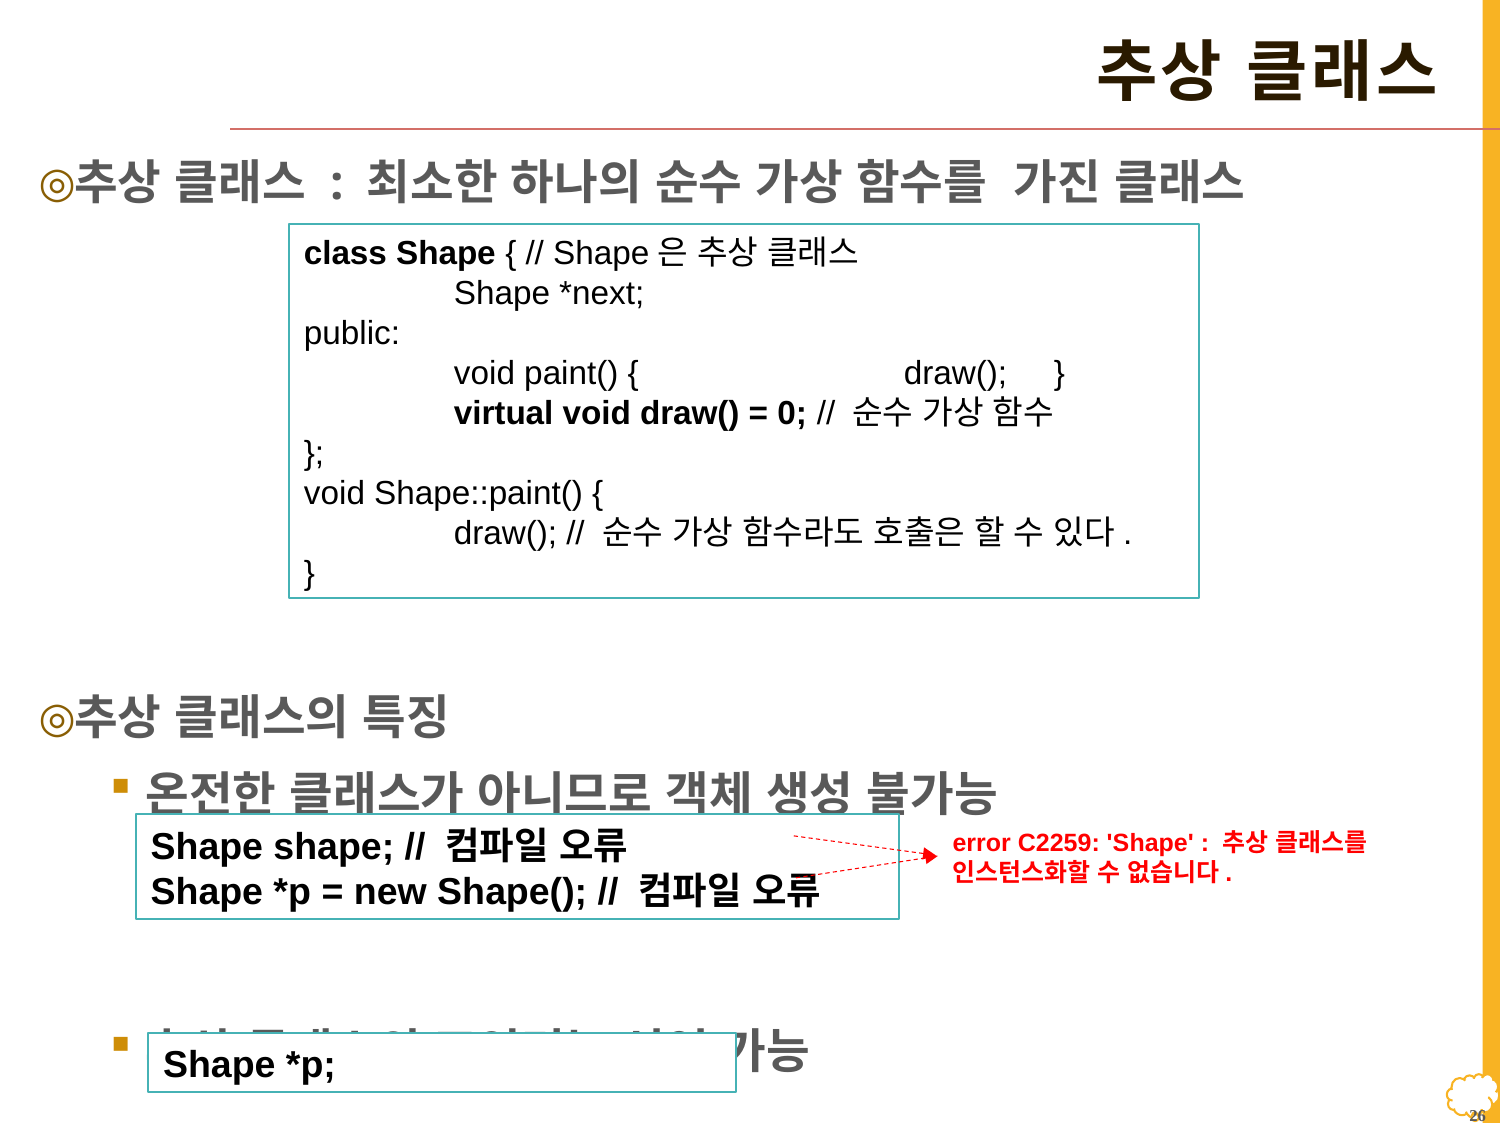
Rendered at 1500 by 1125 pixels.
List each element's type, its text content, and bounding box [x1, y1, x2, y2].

text_box error C2259: 'Shape' : 추상 클래스를 인스턴스화할 수 없습니다. [937, 818, 1400, 894]
list 추상 클래스 : 최소한 하나의 순수 가상 함수를 가진 클래스 추상 클래스의 특징 온전한 클래스가 아니므로 객체 생성 불가능 추상 클래스의 포인터는 선언 가능 [23, 139, 1495, 1096]
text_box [793, 835, 936, 856]
title 추상 클래스 [198, 19, 1453, 130]
text_box Shape shape; // 컴파일 오류 Shape *p = new Shape(); // 컴파일 오류 [135, 813, 900, 920]
slide_number 25 [1448, 1089, 1500, 1125]
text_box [795, 856, 938, 878]
text_box Shape *p; [147, 1032, 737, 1093]
text_box class Shape { // Shape은 추상 클래스 Shape *next; public: void paint() { draw(); } virtual void draw() = 0; // 순수 가상 함수 }; void Shape::paint() { draw(); // 순수 가상 함수라도 호출은 할 수 있다. } [288, 223, 1200, 599]
